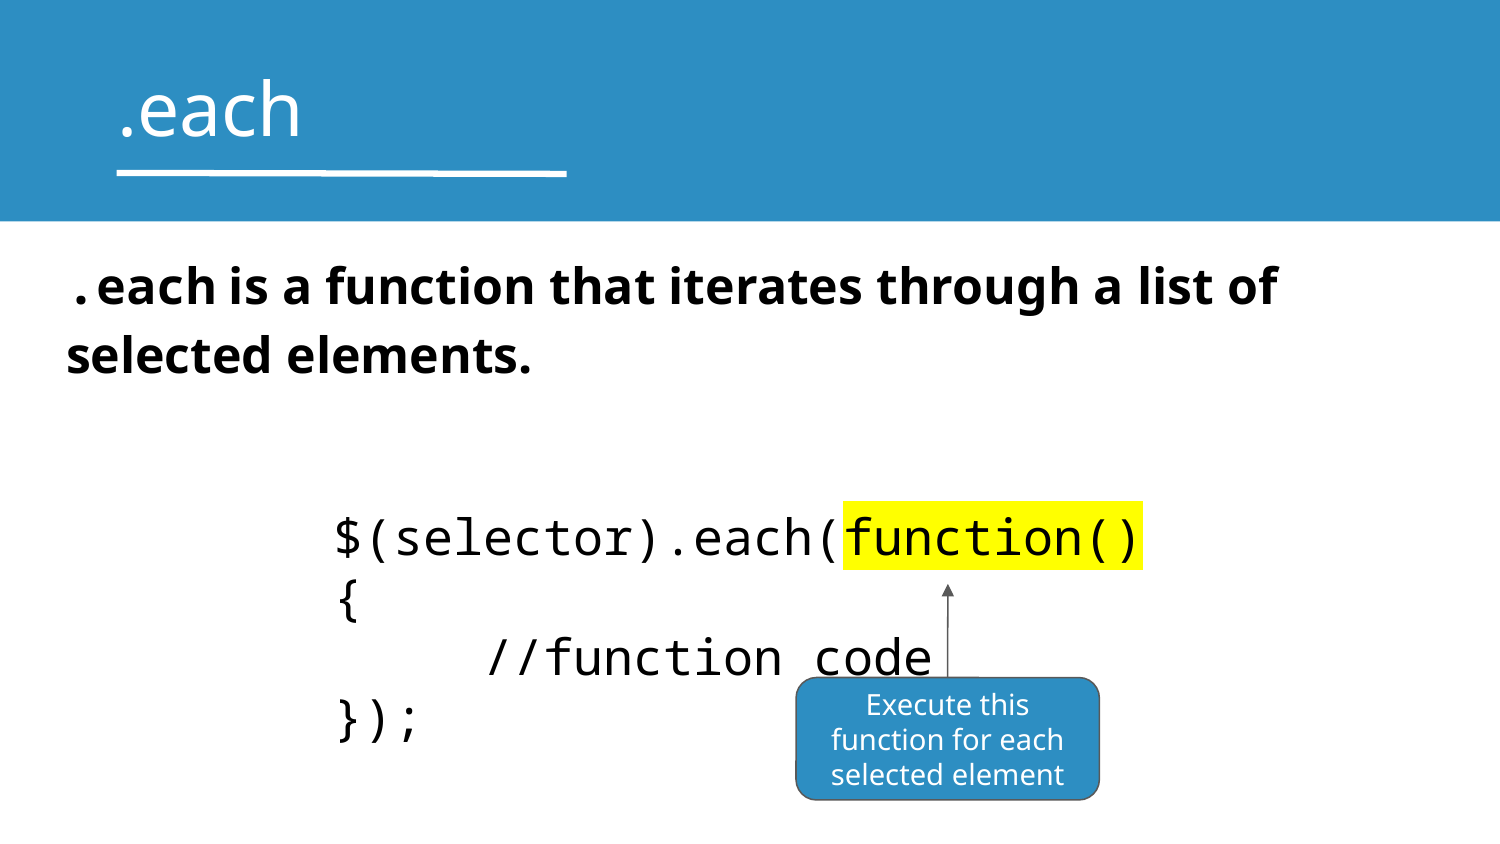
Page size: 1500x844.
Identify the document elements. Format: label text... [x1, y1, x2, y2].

text_box Execute this function for each selected element [796, 677, 1100, 800]
list .each is a function that iterates through a list of selected elements. [51, 230, 1449, 791]
title .each [102, 46, 1500, 141]
text_box $(selector).each(function(){ //function code }); [318, 490, 1182, 584]
